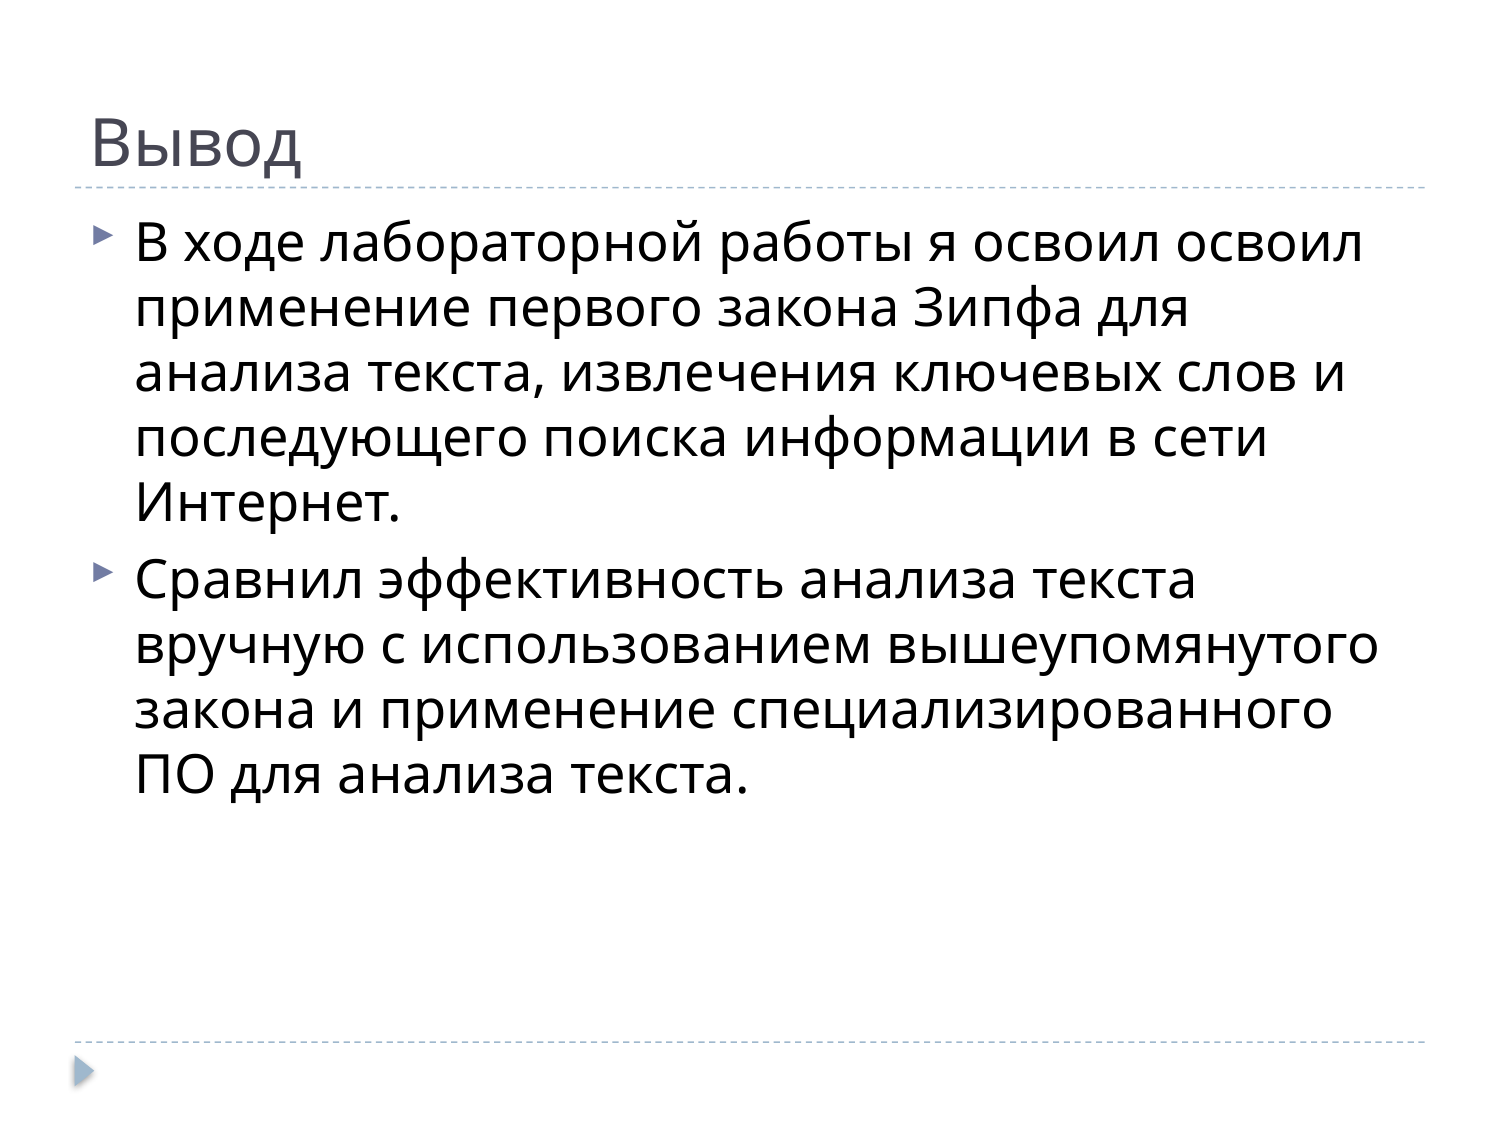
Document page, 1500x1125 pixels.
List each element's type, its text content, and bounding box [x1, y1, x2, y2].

title Вывод [75, 24, 1425, 188]
list В ходе лабораторной работы я освоил освоил применение первого закона Зипфа для анализа текста, извлечения ключевых слов и последующего поиска информации в сети Интернет. Сравнил эффективность анализа текста вручную с использованием вышеупомянутого закона и применение специализированного ПО для анализа текста. [75, 200, 1425, 1010]
